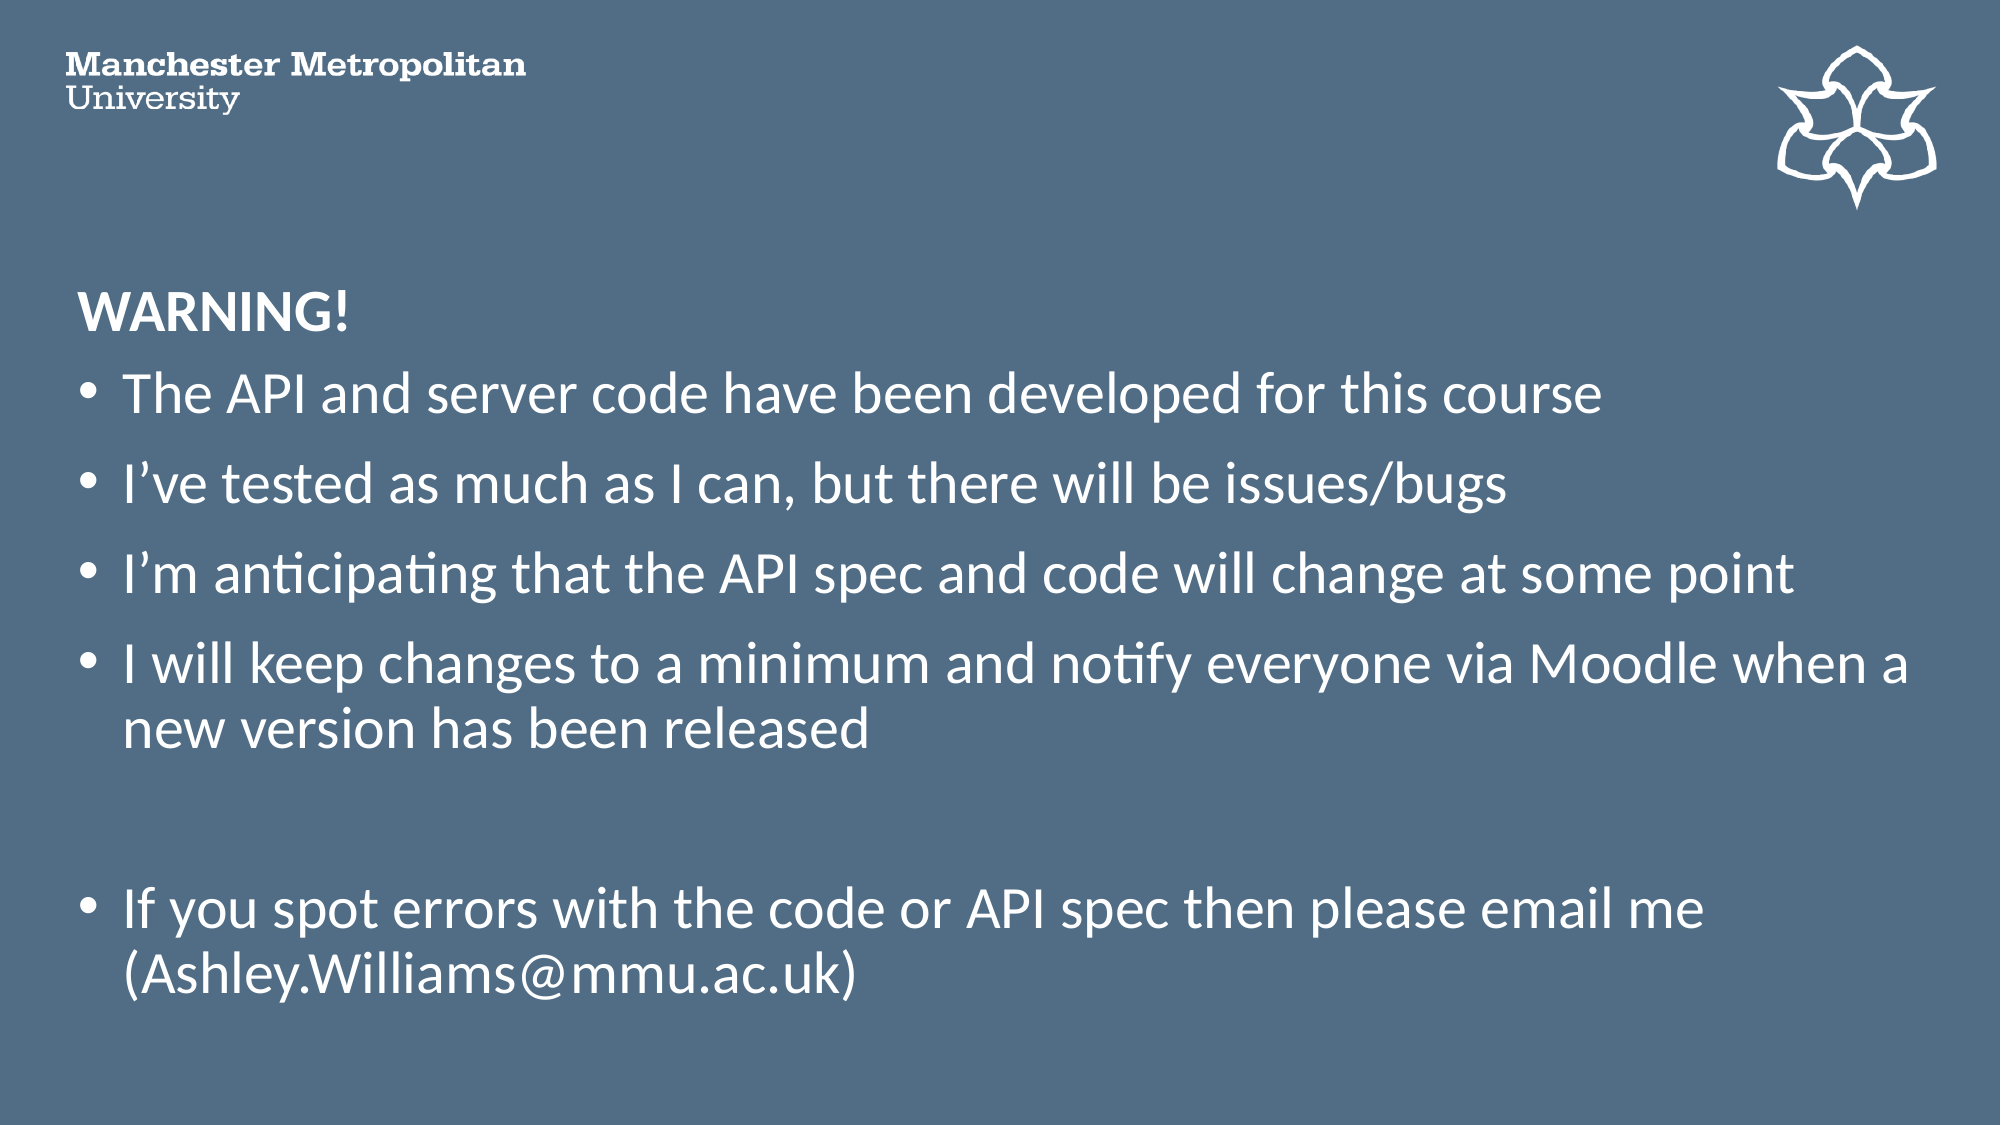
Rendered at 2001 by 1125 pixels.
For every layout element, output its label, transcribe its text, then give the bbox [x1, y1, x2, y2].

picture [55, 42, 536, 124]
list The API and server code have been developed for this course I’ve tested as much as I can, but there will be issues/bugs I’m anticipating that the API spec and code will change at some point I will keep changes to a minimum and notify everyone via Moodle when a new version has been released If you spot errors with the code or API spec then please email me (Ashley.Williams@mmu.ac.uk) [62, 352, 1938, 961]
title WARNING! [62, 270, 1788, 352]
picture [1765, 34, 1948, 221]
